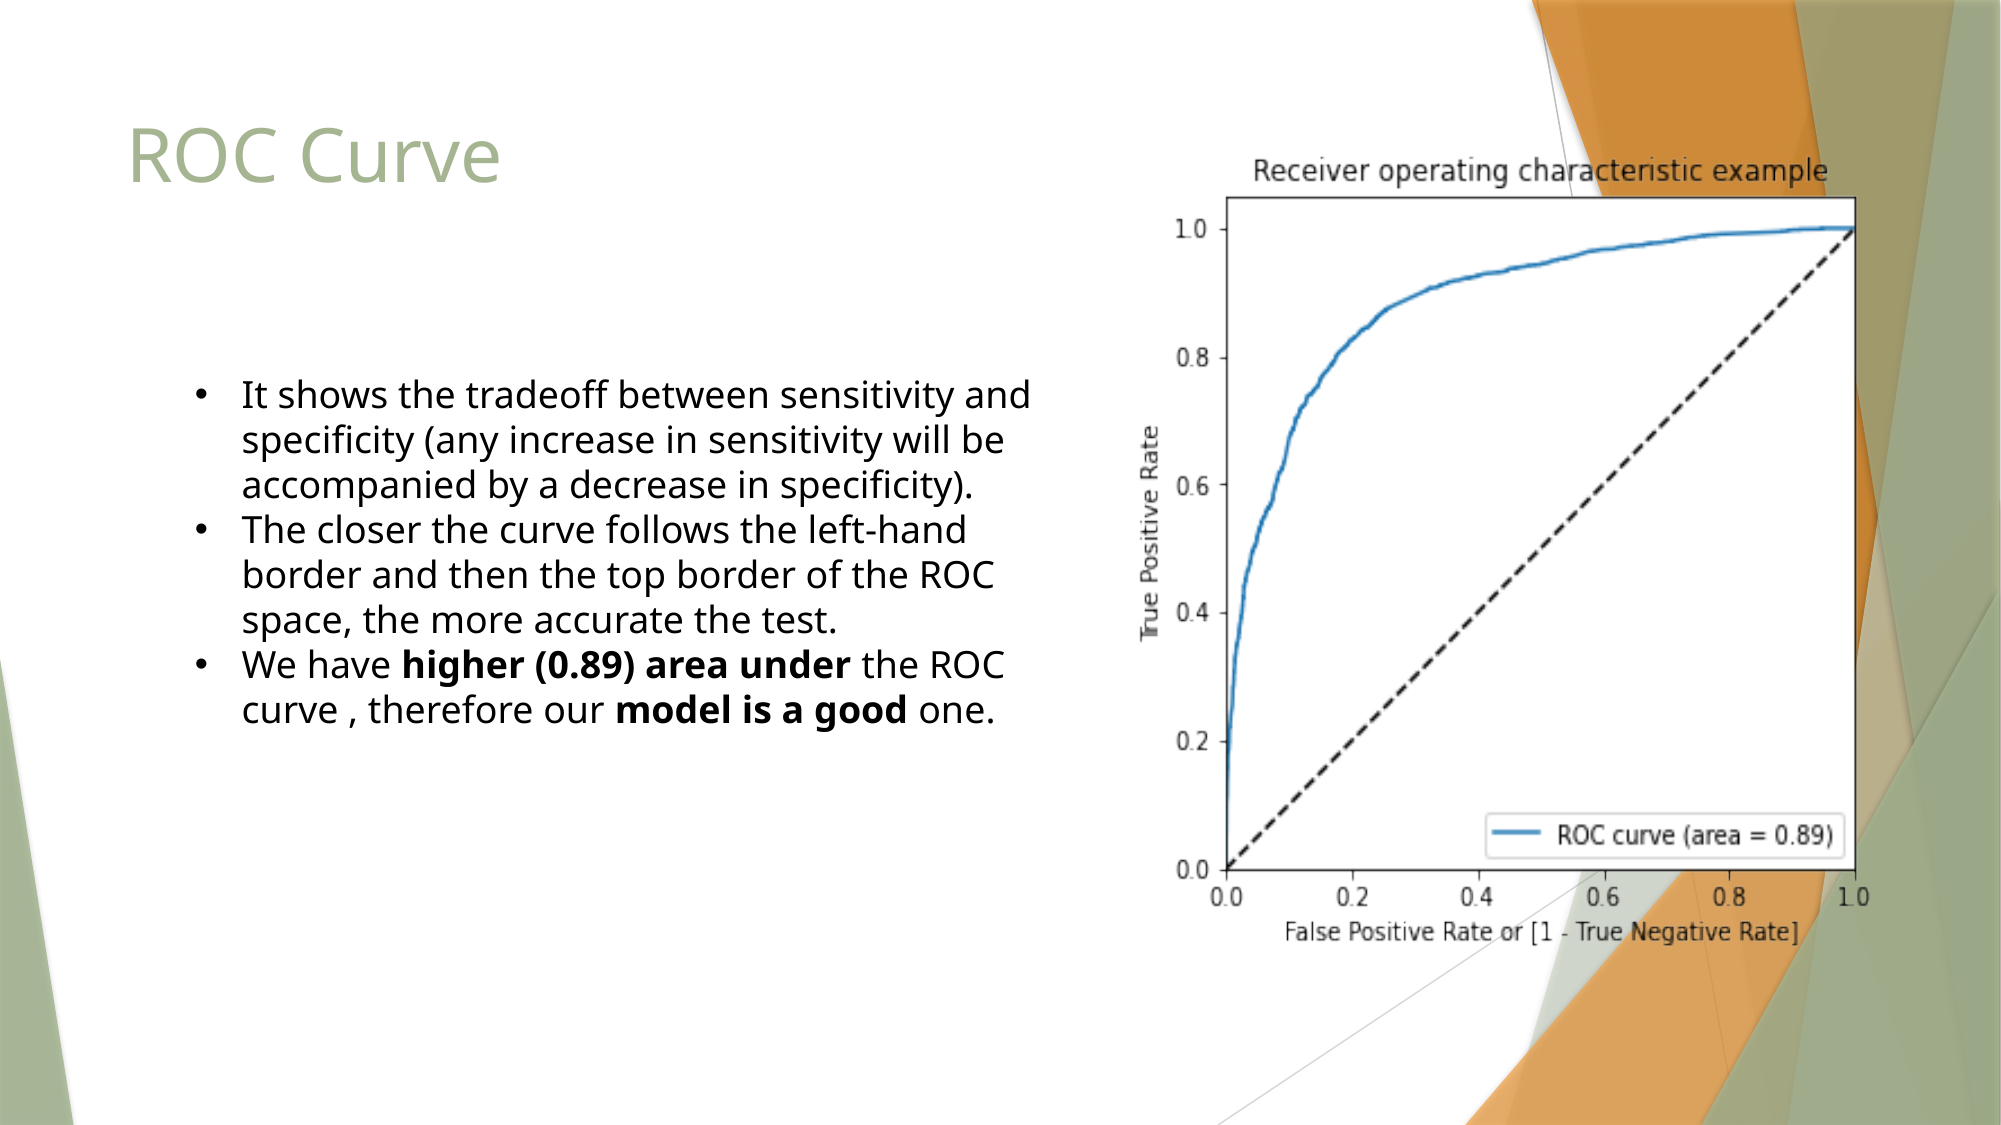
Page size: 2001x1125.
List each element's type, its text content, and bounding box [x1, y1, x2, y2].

title ROC Curve [111, 99, 1522, 317]
text_box It shows the tradeoff between sensitivity and specificity (any increase in sensitivity will be accompanied by a decrease in specificity). The closer the curve follows the left-hand border and then the top border of the ROC space, the more accurate the test. We have higher (0.89) area under the ROC curve , therefore our model is a good one. [180, 319, 1094, 739]
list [1127, 139, 1890, 965]
